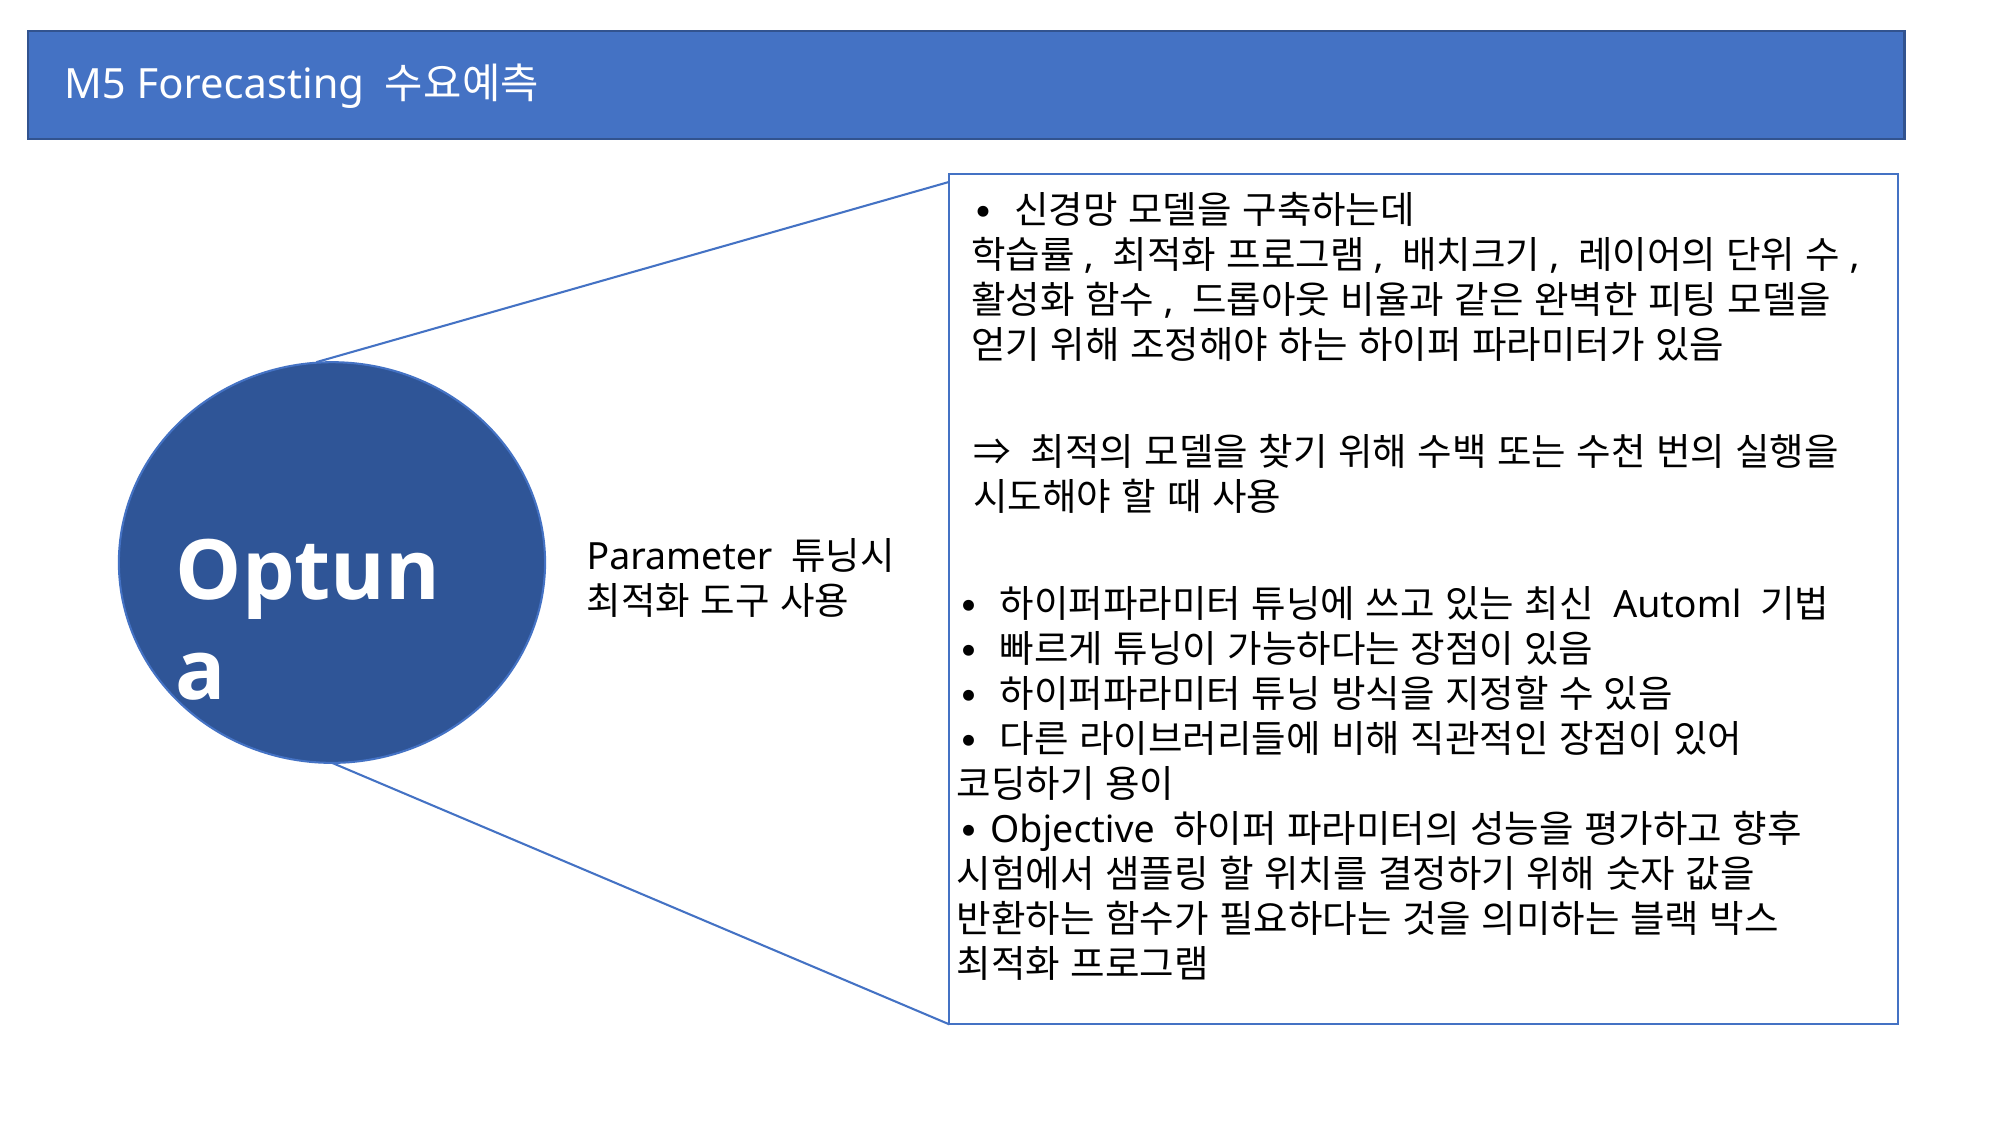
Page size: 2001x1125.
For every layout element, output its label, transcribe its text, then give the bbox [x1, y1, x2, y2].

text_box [316, 178, 963, 363]
text_box Optuna [168, 508, 495, 724]
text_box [331, 762, 950, 1025]
text_box Parameter 튜닝시 최적화 도구 사용 [579, 524, 1040, 630]
text_box [949, 173, 1899, 1025]
text_box [205, 724, 459, 763]
text_box ⇒ 최적의 모델을 찾기 위해 수백 또는 수천 번의 실행을 시도해야 할 때 사용 [966, 420, 1884, 526]
title M5 Forecasting 수요예측 [56, 30, 1783, 140]
text_box ∙ 하이퍼파라미터 튜닝에 쓰고 있는 최신 Automl 기법 ∙ 빠르게 튜닝이 가능하다는 장점이 있음 ∙ 하이퍼파라미터 튜닝 방식을 지정할 수 있음 ∙ 다른 라이브러리들에 비해 직관적인 장점이 있어 코딩하기 용이 ∙ Objective 하이퍼 파라미터의 성능을 평가하고 향후 시험에서 샘플링 할 위치를 결정하기 위해 숫자 값을 반환하는 함수가 필요하다는 것을 의미하는 블랙 박스 최적화 프로그램 [949, 572, 1882, 993]
text_box [27, 30, 56, 140]
text_box ∙ 신경망 모델을 구축하는데 학습률, 최적화 프로그램, 배치크기, 레이어의 단위 수, 활성화 함수, 드롭아웃 비율과 같은 완벽한 피팅 모델을 얻기 위해 조정해야 하는 하이퍼 파라미터가 있음 [964, 178, 1882, 374]
text_box [118, 362, 546, 692]
text_box [1783, 30, 1905, 140]
